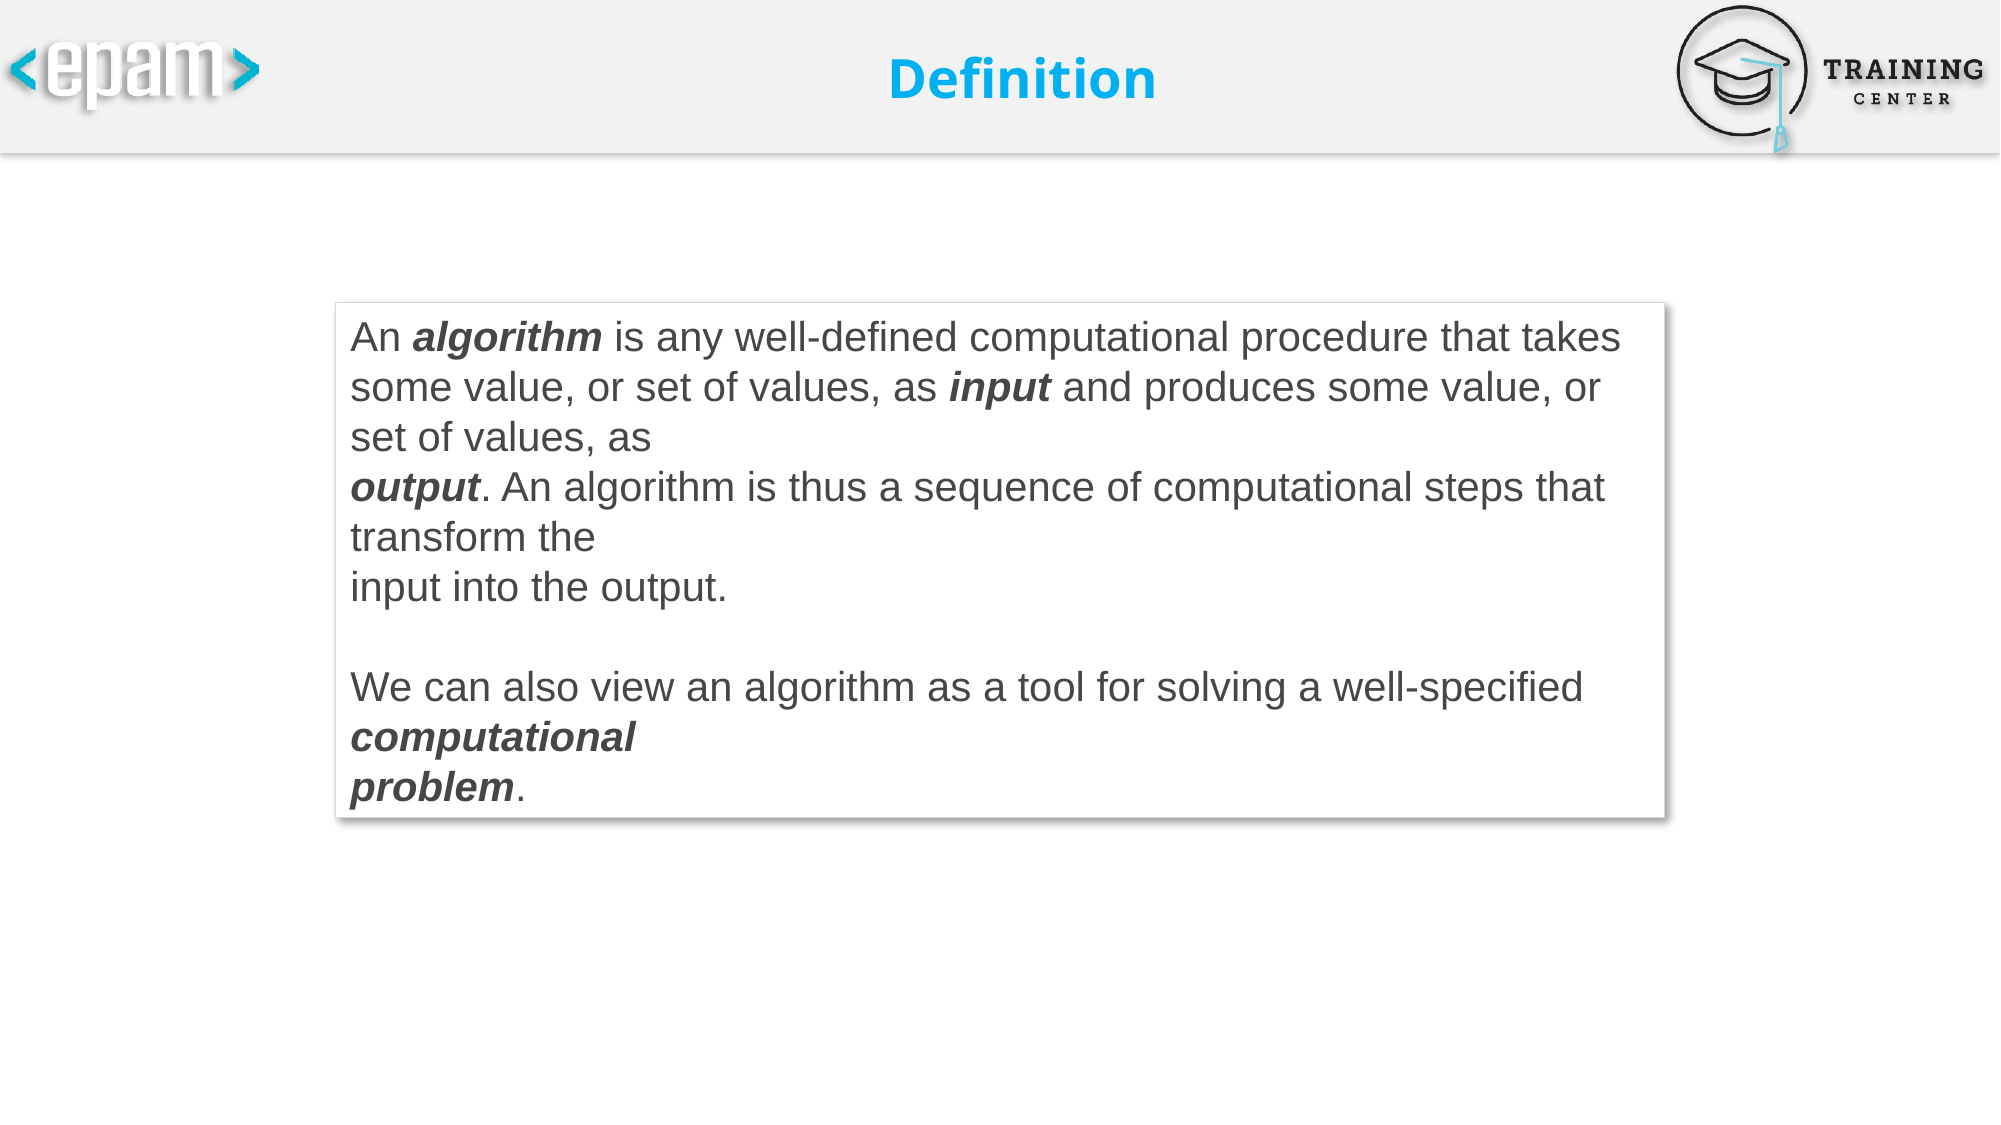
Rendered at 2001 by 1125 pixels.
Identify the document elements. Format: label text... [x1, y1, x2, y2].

list Definition [0, 0, 1665, 153]
picture [0, 38, 273, 115]
picture [1665, 1, 2000, 155]
text_box An algorithm is any well-defined computational procedure that takes some value, or set of values, as input and produces some value, or set of values, as output. An algorithm is thus a sequence of computational steps that transform the input into the output. We can also view an algorithm as a tool for solving a well-specified computational problem. [335, 302, 1665, 818]
